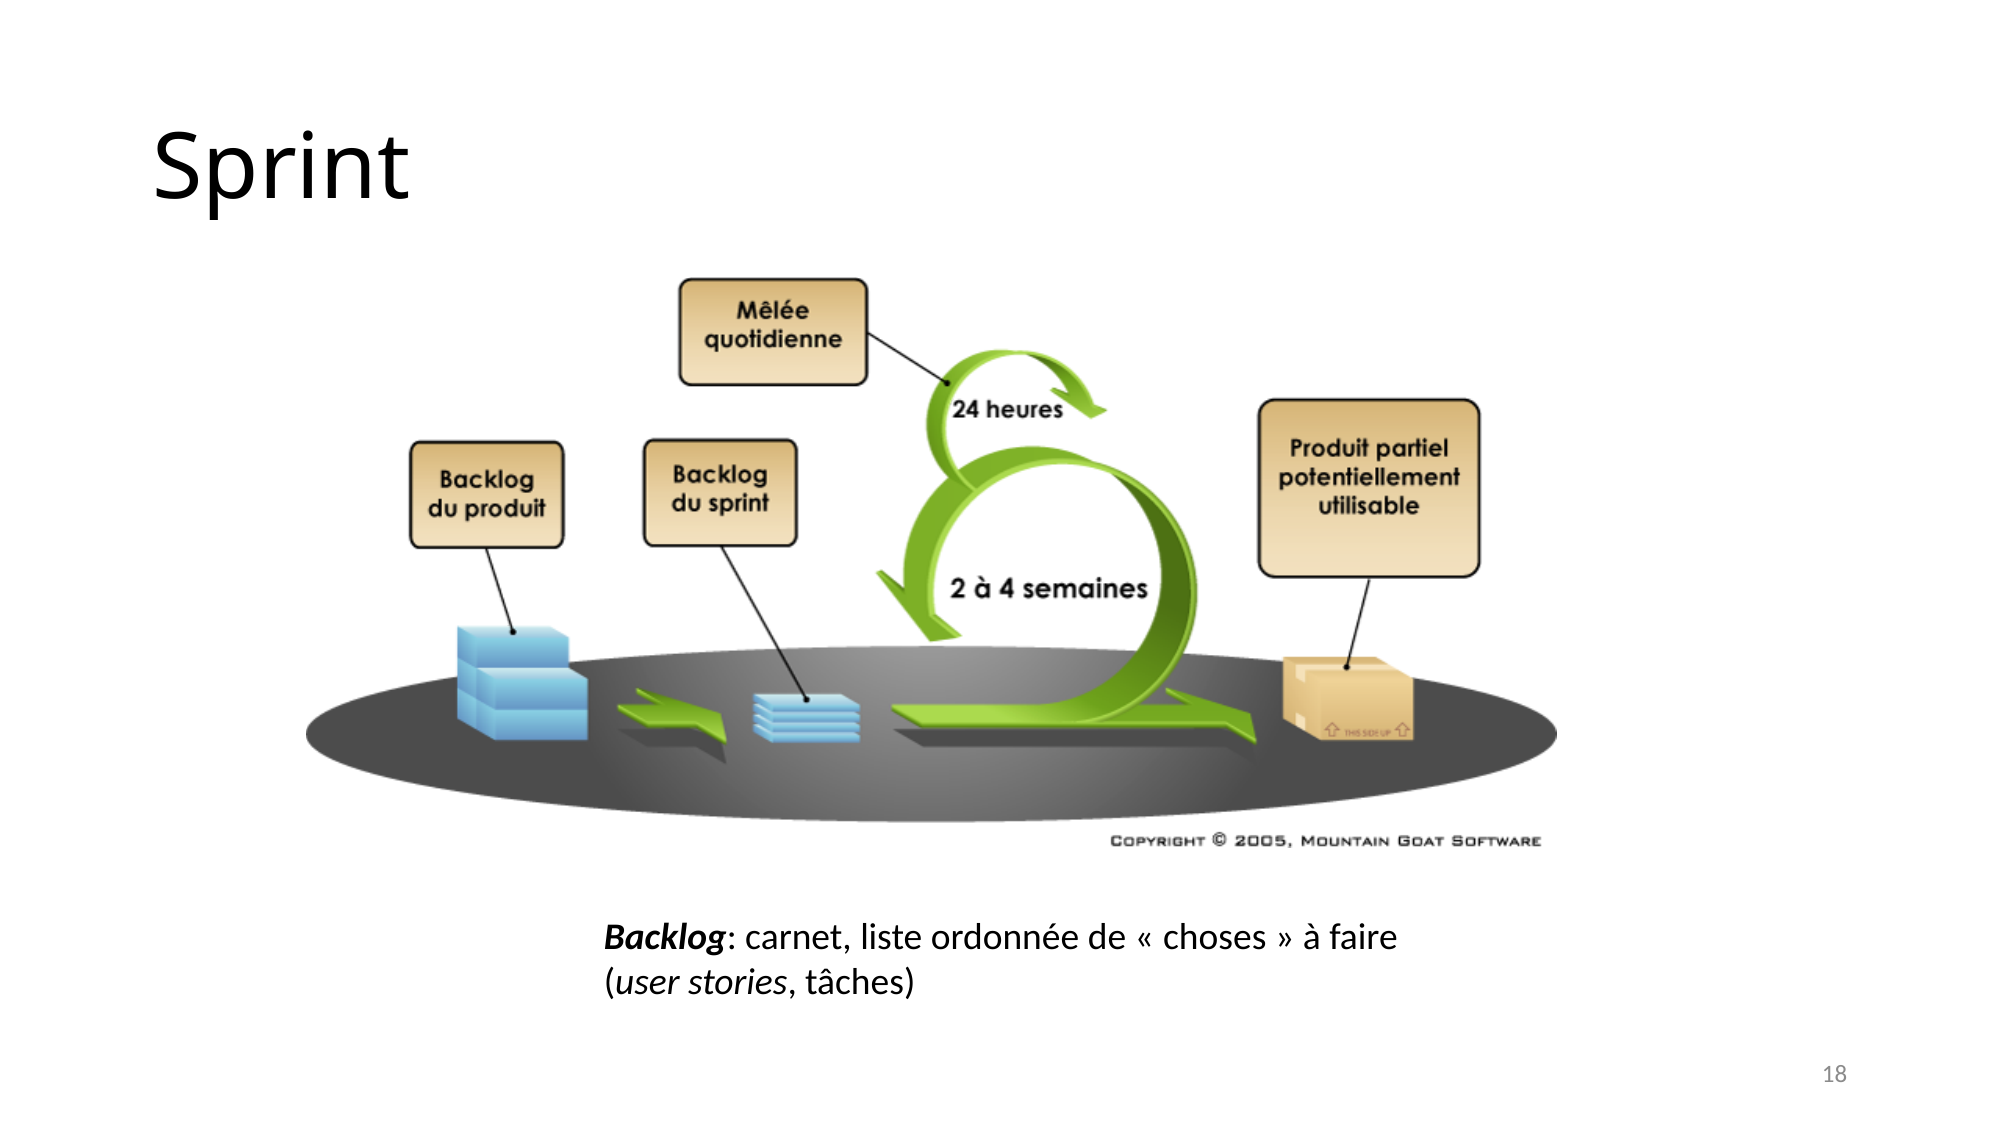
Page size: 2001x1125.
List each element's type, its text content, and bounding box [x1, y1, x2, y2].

slide_number 18 [1412, 1042, 1863, 1103]
picture [306, 277, 1557, 848]
text_box Backlog: carnet, liste ordonnée de « choses » à faire (user stories, tâches) [589, 904, 1413, 1010]
title Sprint [137, 59, 1863, 278]
